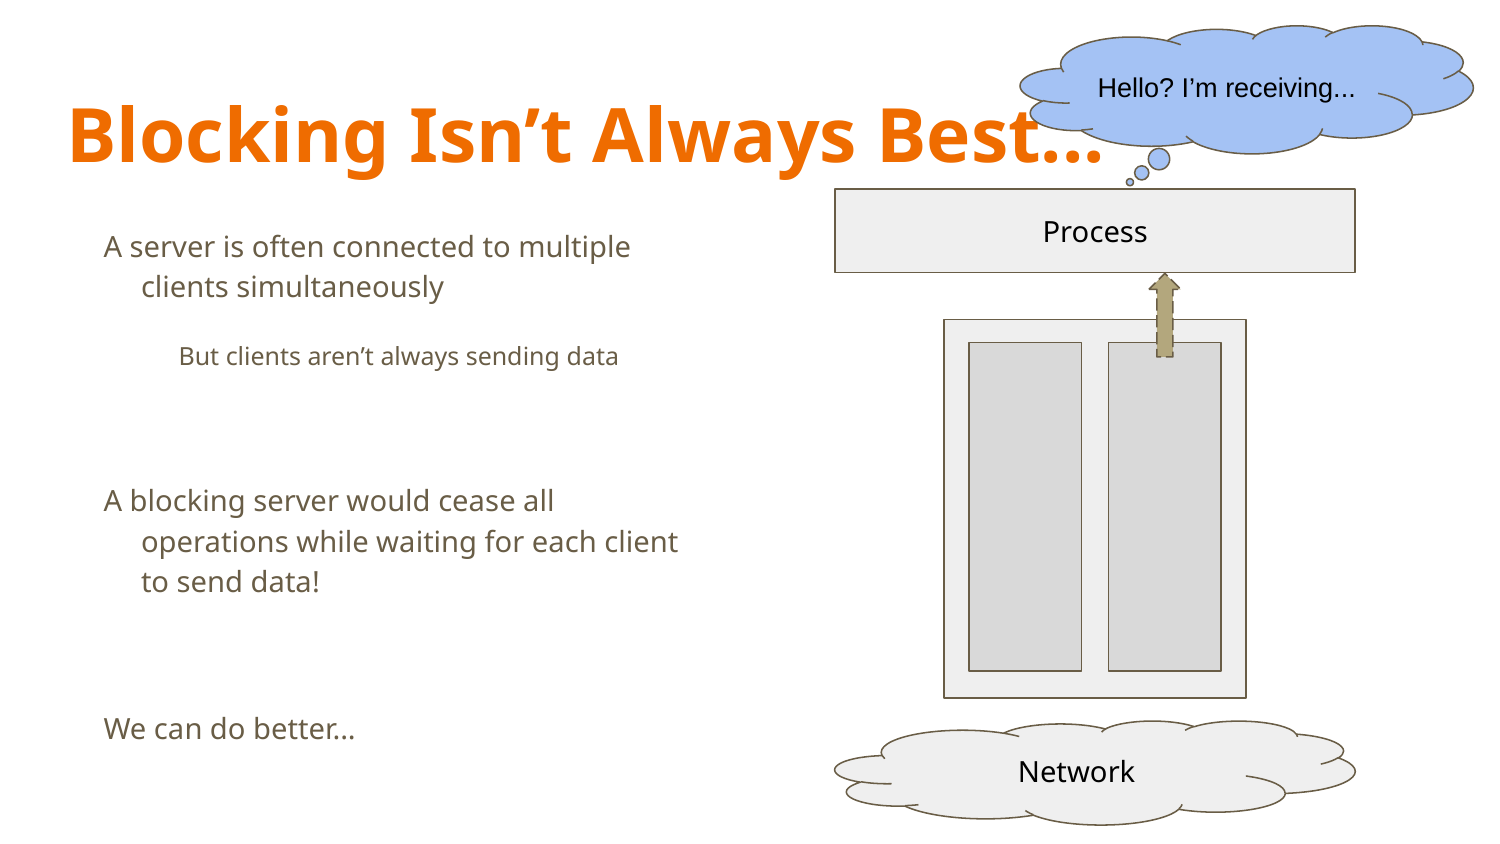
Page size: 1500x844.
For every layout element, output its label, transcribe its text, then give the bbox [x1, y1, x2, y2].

text_box [944, 319, 1247, 698]
text_box [969, 342, 1082, 672]
text_box Hello? I’m receiving... [1148, 148, 1170, 170]
text_box [1148, 273, 1181, 357]
text_box [1108, 342, 1222, 672]
text_box Process [835, 188, 1356, 273]
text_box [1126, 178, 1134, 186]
text_box Network [834, 721, 1356, 826]
list A server is often connected to multiple clients simultaneously But clients aren’t always sending data A blocking server would cease all operations while waiting for each client to send data! We can do better... [51, 207, 708, 750]
title Blocking Isn’t Always Best... [51, 72, 1449, 189]
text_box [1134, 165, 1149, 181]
text_box Hello? I’m receiving... [1020, 25, 1474, 154]
